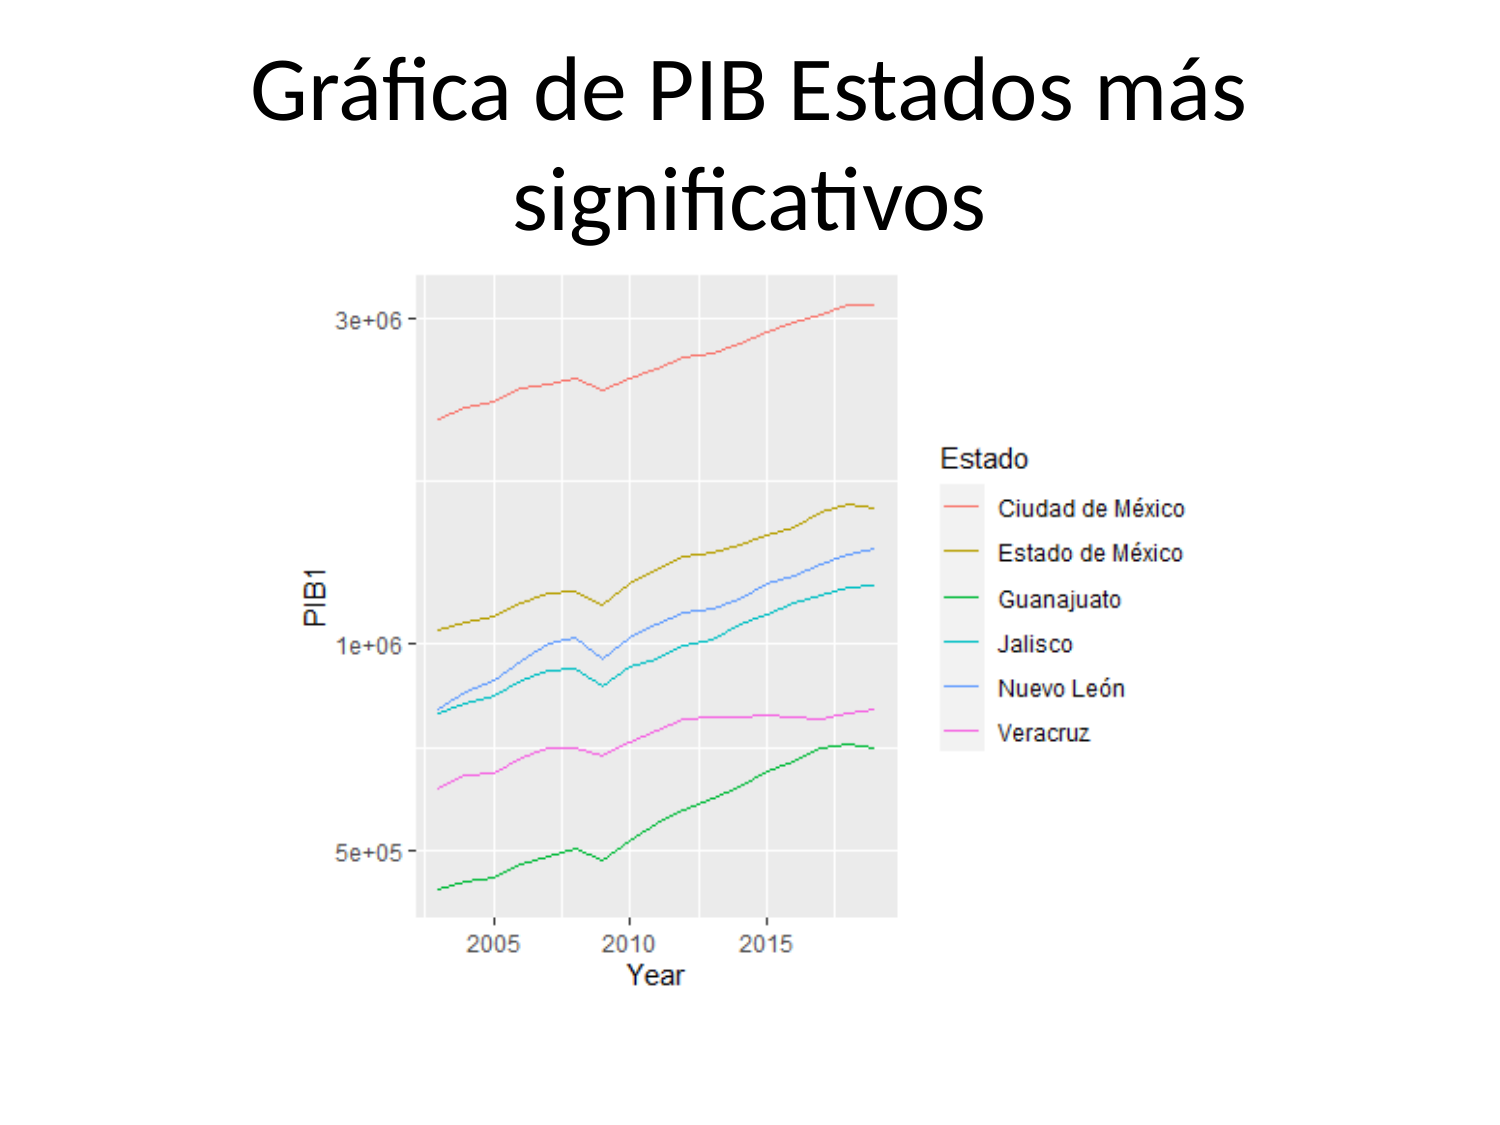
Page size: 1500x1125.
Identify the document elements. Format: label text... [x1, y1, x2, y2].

title Gráfica de PIB Estados más significativos [75, 45, 1425, 233]
picture [287, 262, 1215, 1005]
